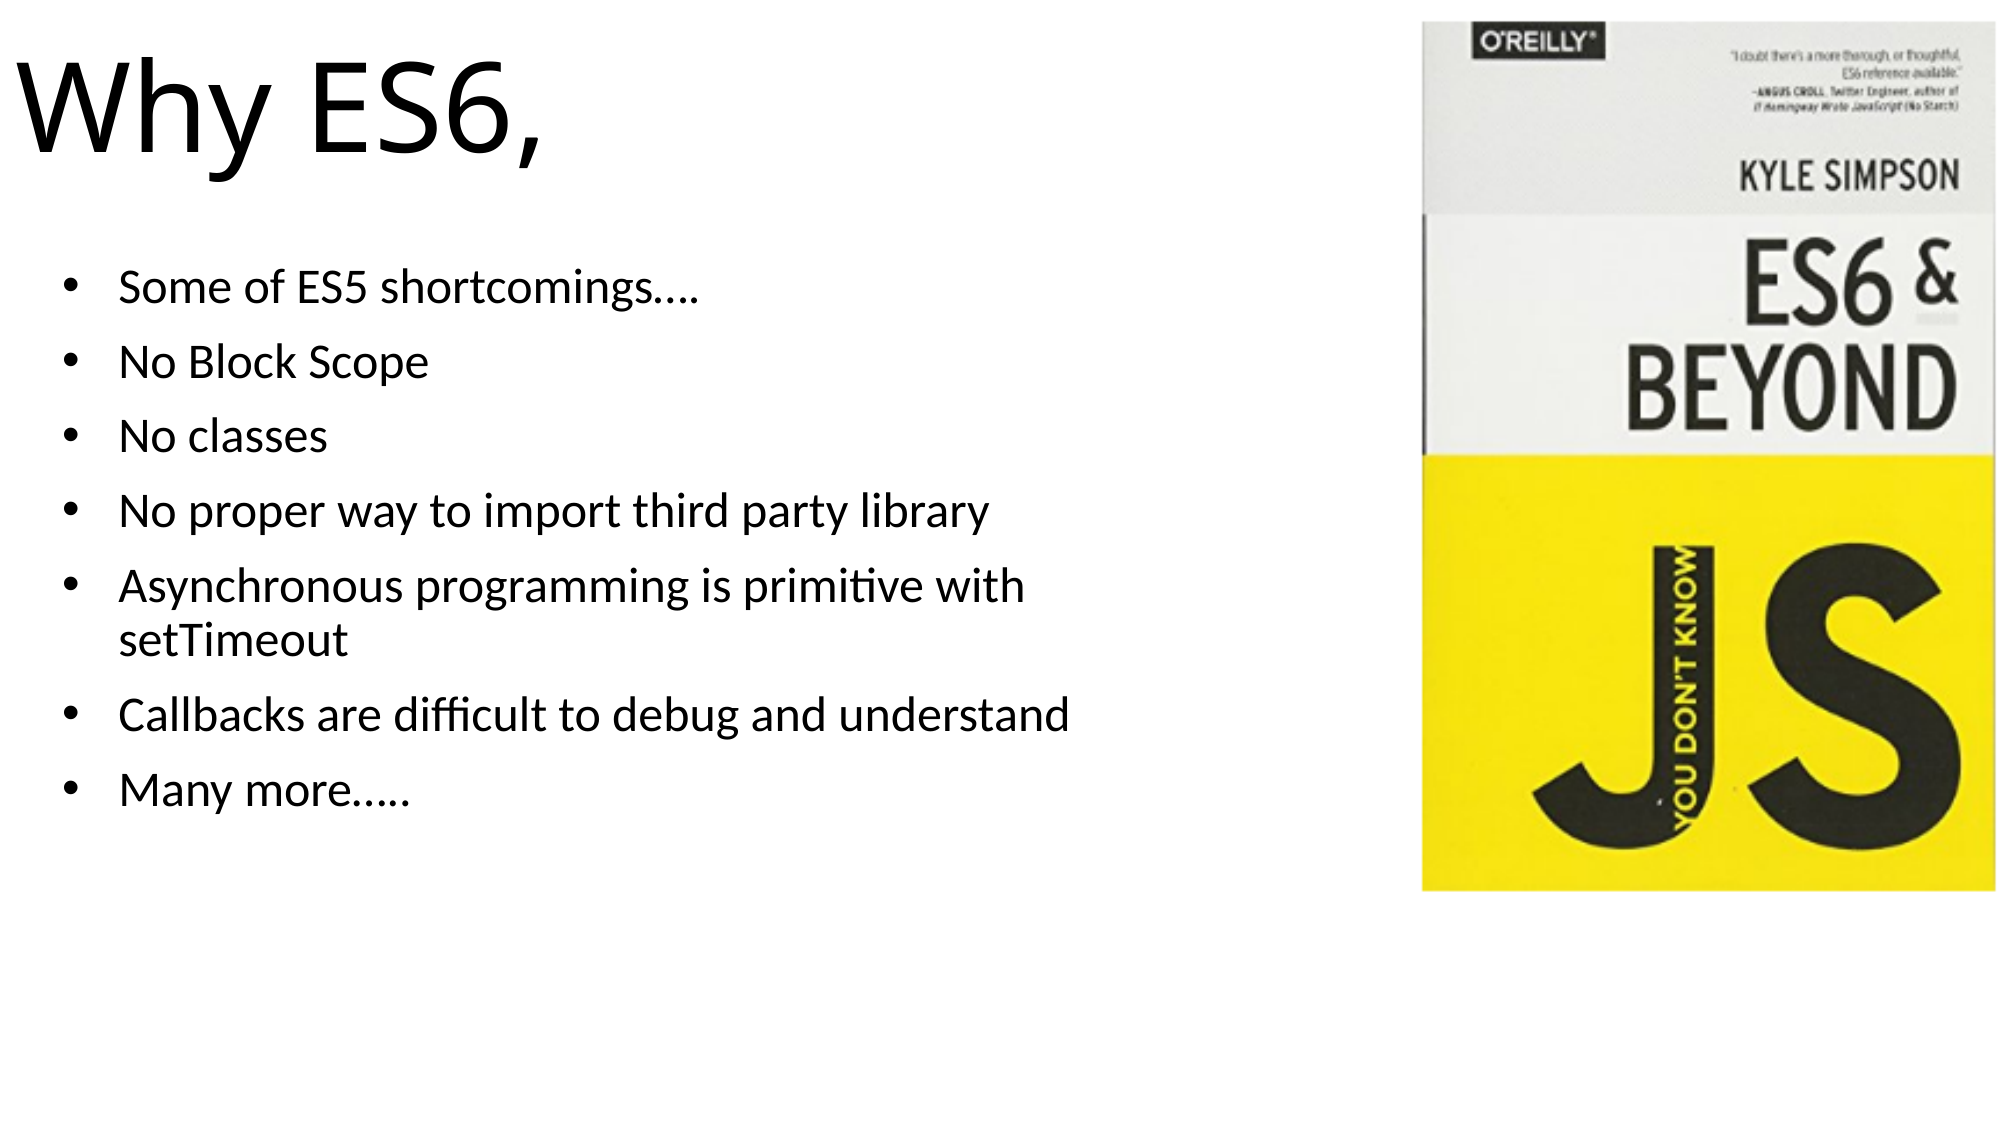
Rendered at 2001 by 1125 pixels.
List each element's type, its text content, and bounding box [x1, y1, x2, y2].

picture [1402, 0, 2000, 915]
title Why ES6, [0, 0, 1402, 188]
subtitle Some of ES5 shortcomings…. No Block Scope No classes No proper way to import third party library Asynchronous programming is primitive with setTimeout Callbacks are difficult to debug and understand Many more….. [47, 252, 1163, 1072]
